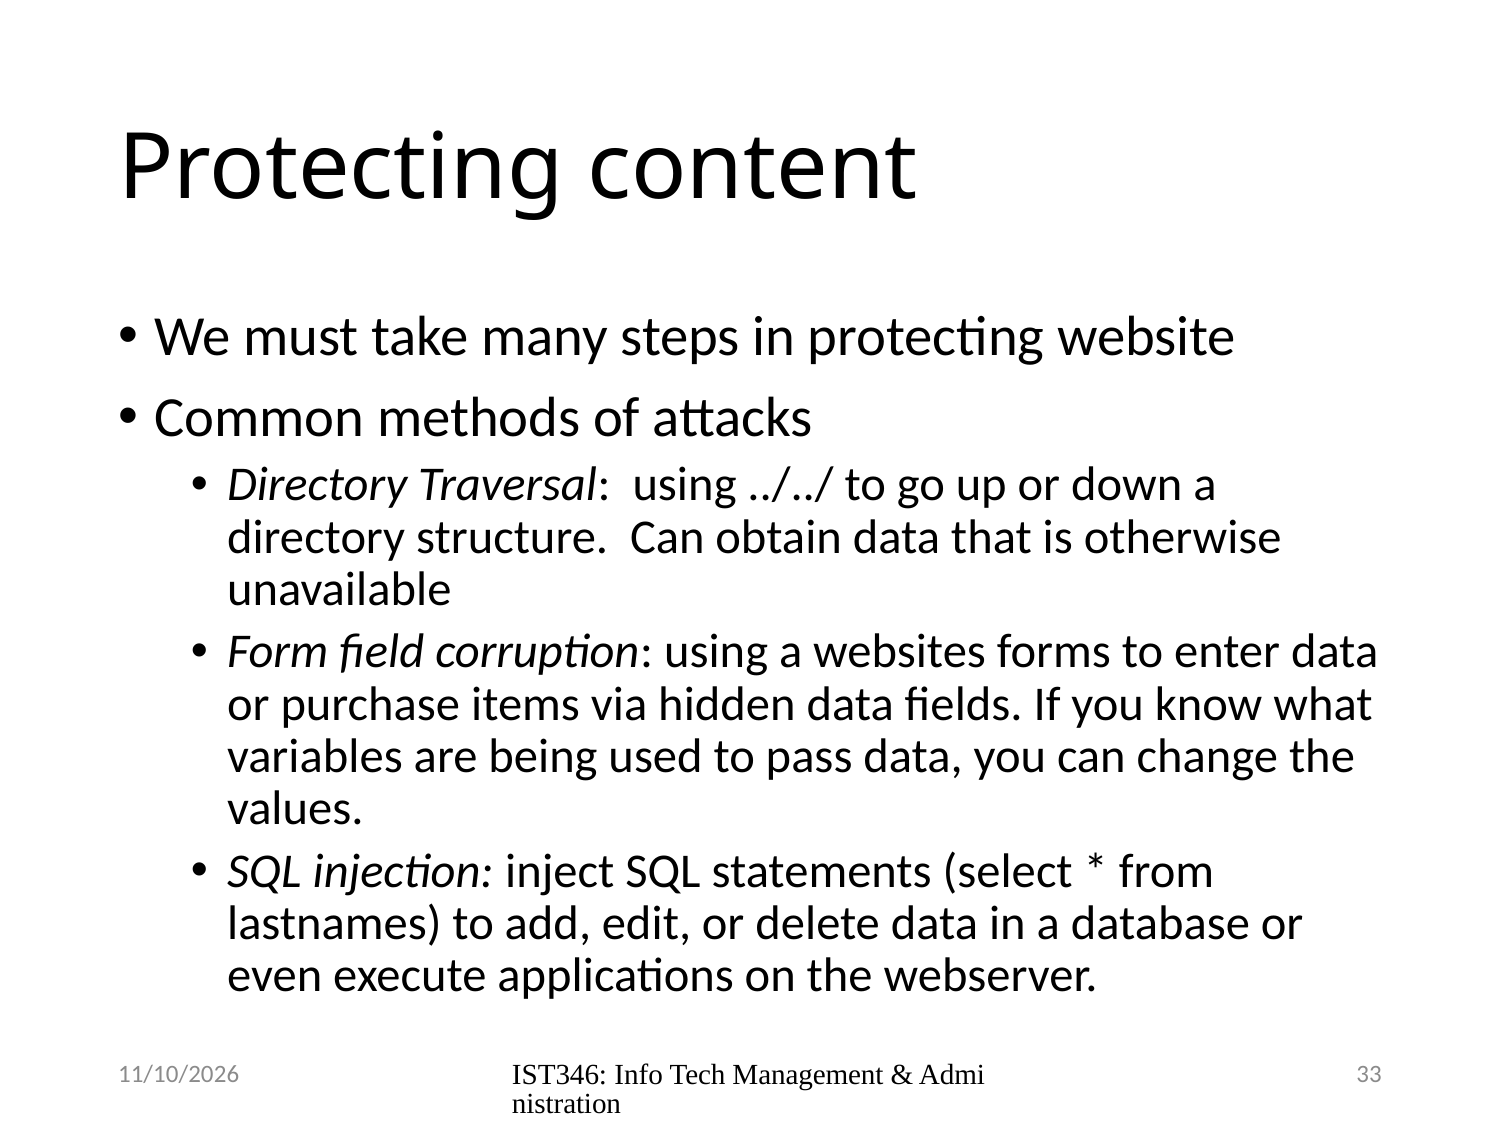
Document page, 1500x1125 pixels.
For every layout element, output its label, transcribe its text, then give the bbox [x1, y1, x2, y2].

list We must take many steps in protecting website Common methods of attacks Directory Traversal: using ../../ to go up or down a directory structure. Can obtain data that is otherwise unavailable Form field corruption: using a websites forms to enter data or purchase items via hidden data fields. If you know what variables are being used to pass data, you can change the values. SQL injection: inject SQL statements (select * from lastnames) to add, edit, or delete data in a database or even execute applications on the webserver. [103, 299, 1397, 1014]
slide_number 33 [1059, 1042, 1397, 1103]
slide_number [103, 1042, 441, 1103]
title Protecting content [103, 59, 1397, 278]
footer IST346: Info Tech Management & Administration [496, 1042, 1004, 1103]
